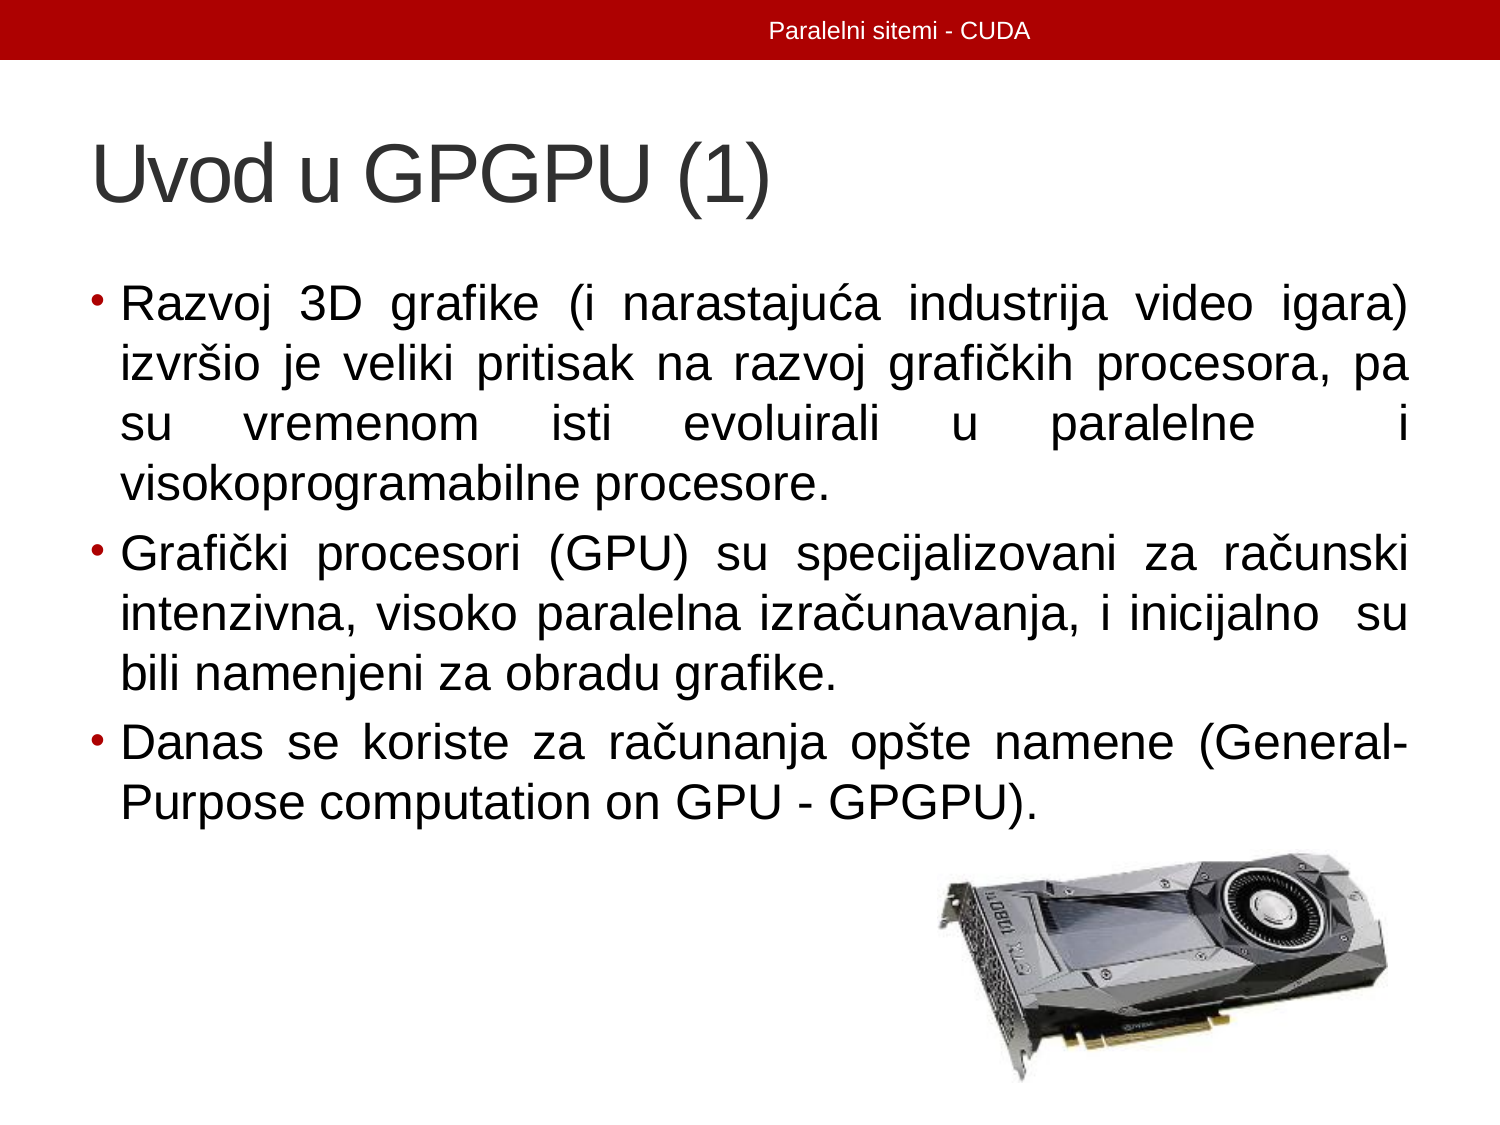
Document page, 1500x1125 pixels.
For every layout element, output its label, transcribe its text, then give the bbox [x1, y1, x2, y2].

title Uvod u GPGPU (1) [75, 87, 1425, 250]
list Razvoj 3D grafike (i narastajuća industrija video igara) izvršio je veliki pritisak na razvoj grafičkih procesora, pa su vremenom isti evoluirali u paralelne i visokoprogramabilne procesore. Grafički procesori (GPU) su specijalizovani za računski intenzivna, visoko paralelna izračunavanja, i inicijalno su bili namenjeni za obradu grafike. Danas se koriste za računanja opšte namene (General-Purpose computation on GPU - GPGPU). [75, 262, 1425, 1063]
picture [937, 849, 1388, 1083]
footer Paralelni sitemi - CUDA [562, 3, 1238, 57]
